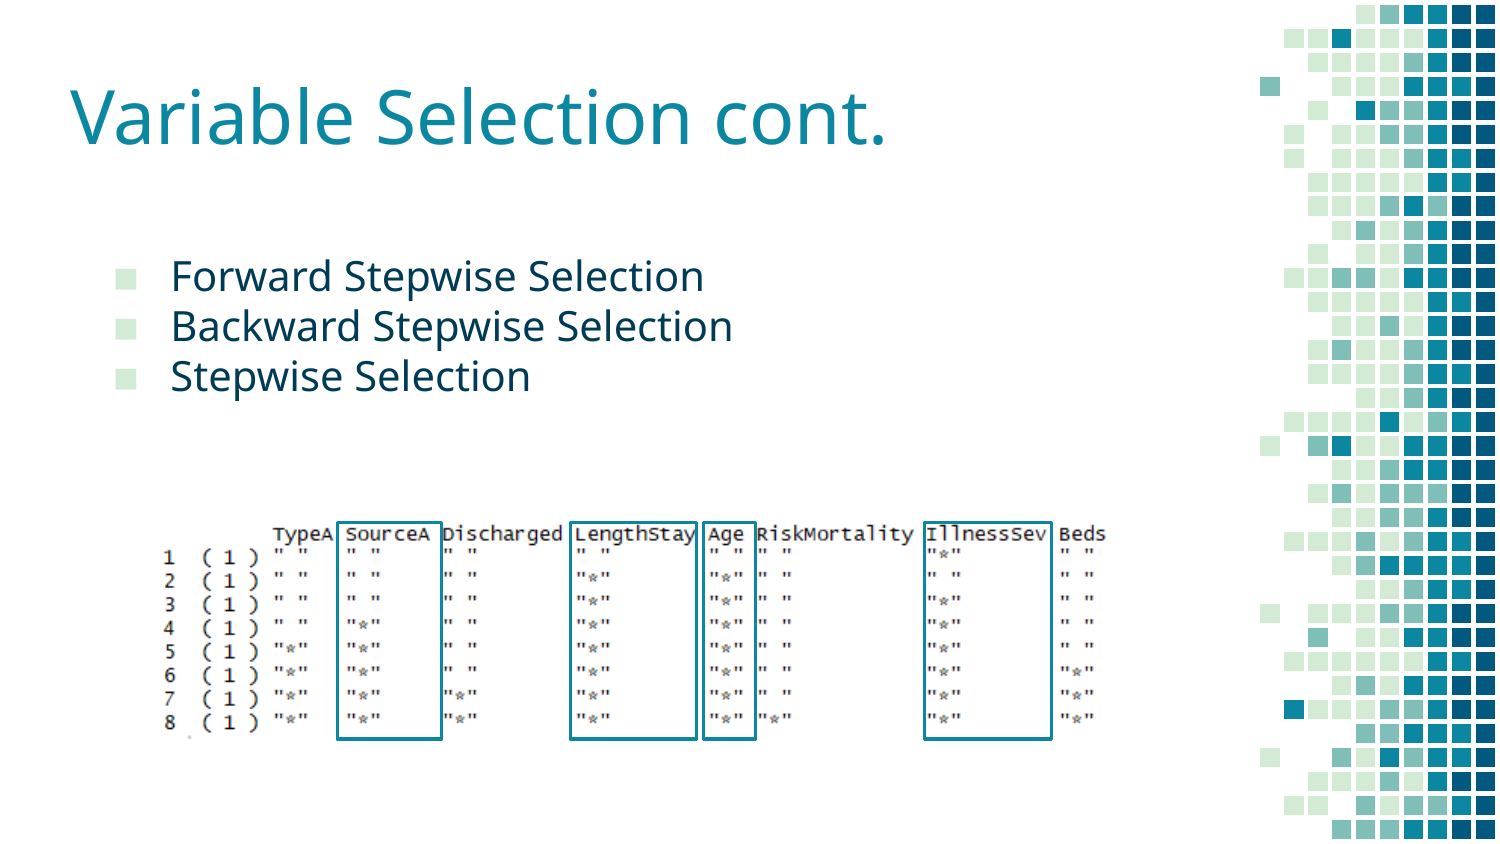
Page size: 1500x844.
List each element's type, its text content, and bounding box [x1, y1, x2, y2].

title Variable Selection cont. [55, 33, 1165, 175]
list Forward Stepwise Selection Backward Stepwise Selection Stepwise Selection [80, 234, 1190, 724]
picture [155, 522, 1115, 740]
